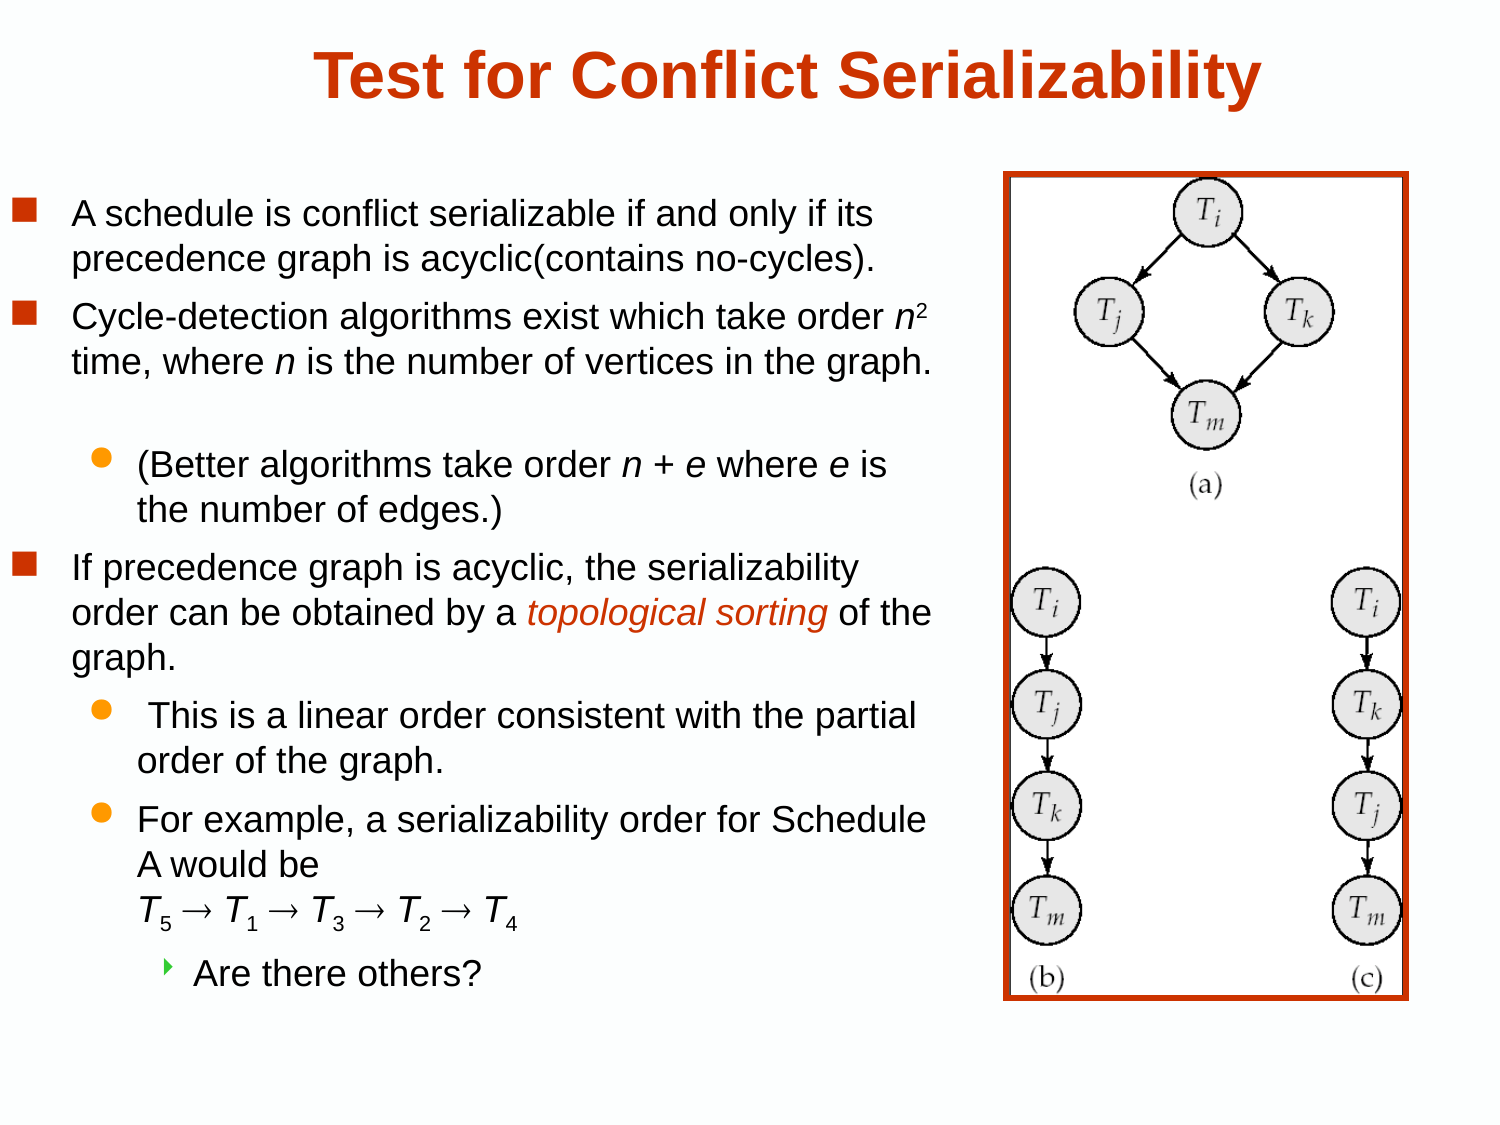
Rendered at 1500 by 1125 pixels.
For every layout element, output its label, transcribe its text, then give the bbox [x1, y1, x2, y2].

picture [1009, 176, 1404, 995]
list A schedule is conflict serializable if and only if its precedence graph is acyclic(contains no-cycles). Cycle-detection algorithms exist which take order n2 time, where n is the number of vertices in the graph. (Better algorithms take order n + e where e is the number of edges.) If precedence graph is acyclic, the serializability order can be obtained by a topological sorting of the graph. This is a linear order consistent with the partial order of the graph. For example, a serializability order for Schedule A would be T5  T1  T3  T2  T4 Are there others? [0, 181, 957, 1043]
title Test for Conflict Serializability [126, 19, 1451, 120]
